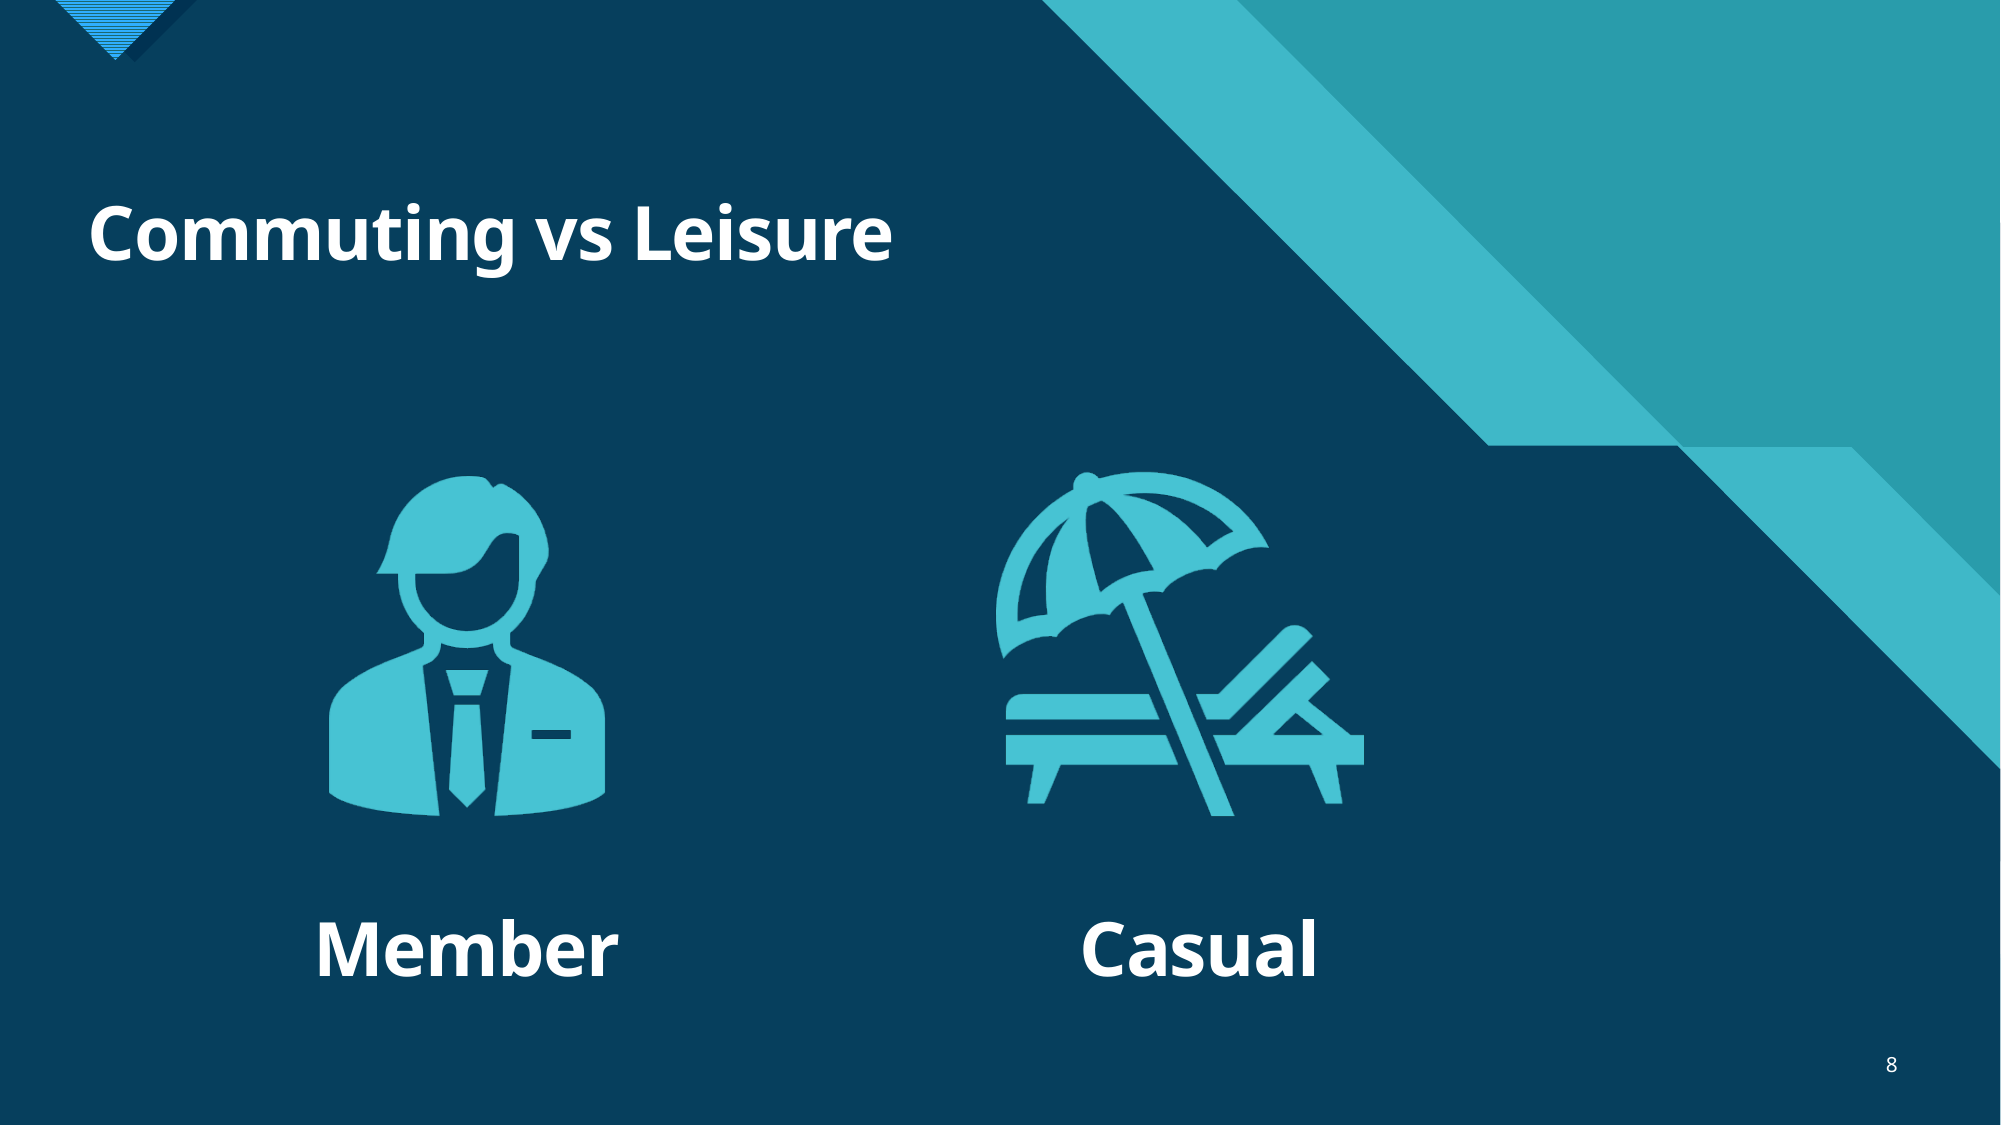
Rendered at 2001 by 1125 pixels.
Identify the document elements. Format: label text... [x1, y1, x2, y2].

picture [449, 705, 485, 806]
picture [1006, 694, 1159, 719]
picture [1006, 735, 1178, 804]
title Commuting vs Leisure [72, 187, 1913, 285]
picture [446, 670, 488, 695]
picture [996, 472, 1268, 816]
picture [1197, 625, 1312, 719]
picture [1214, 662, 1364, 804]
picture [330, 476, 605, 816]
slide_number 8 [1845, 1035, 1913, 1096]
text_box Member [281, 903, 652, 1000]
text_box Casual [1014, 903, 1386, 1000]
